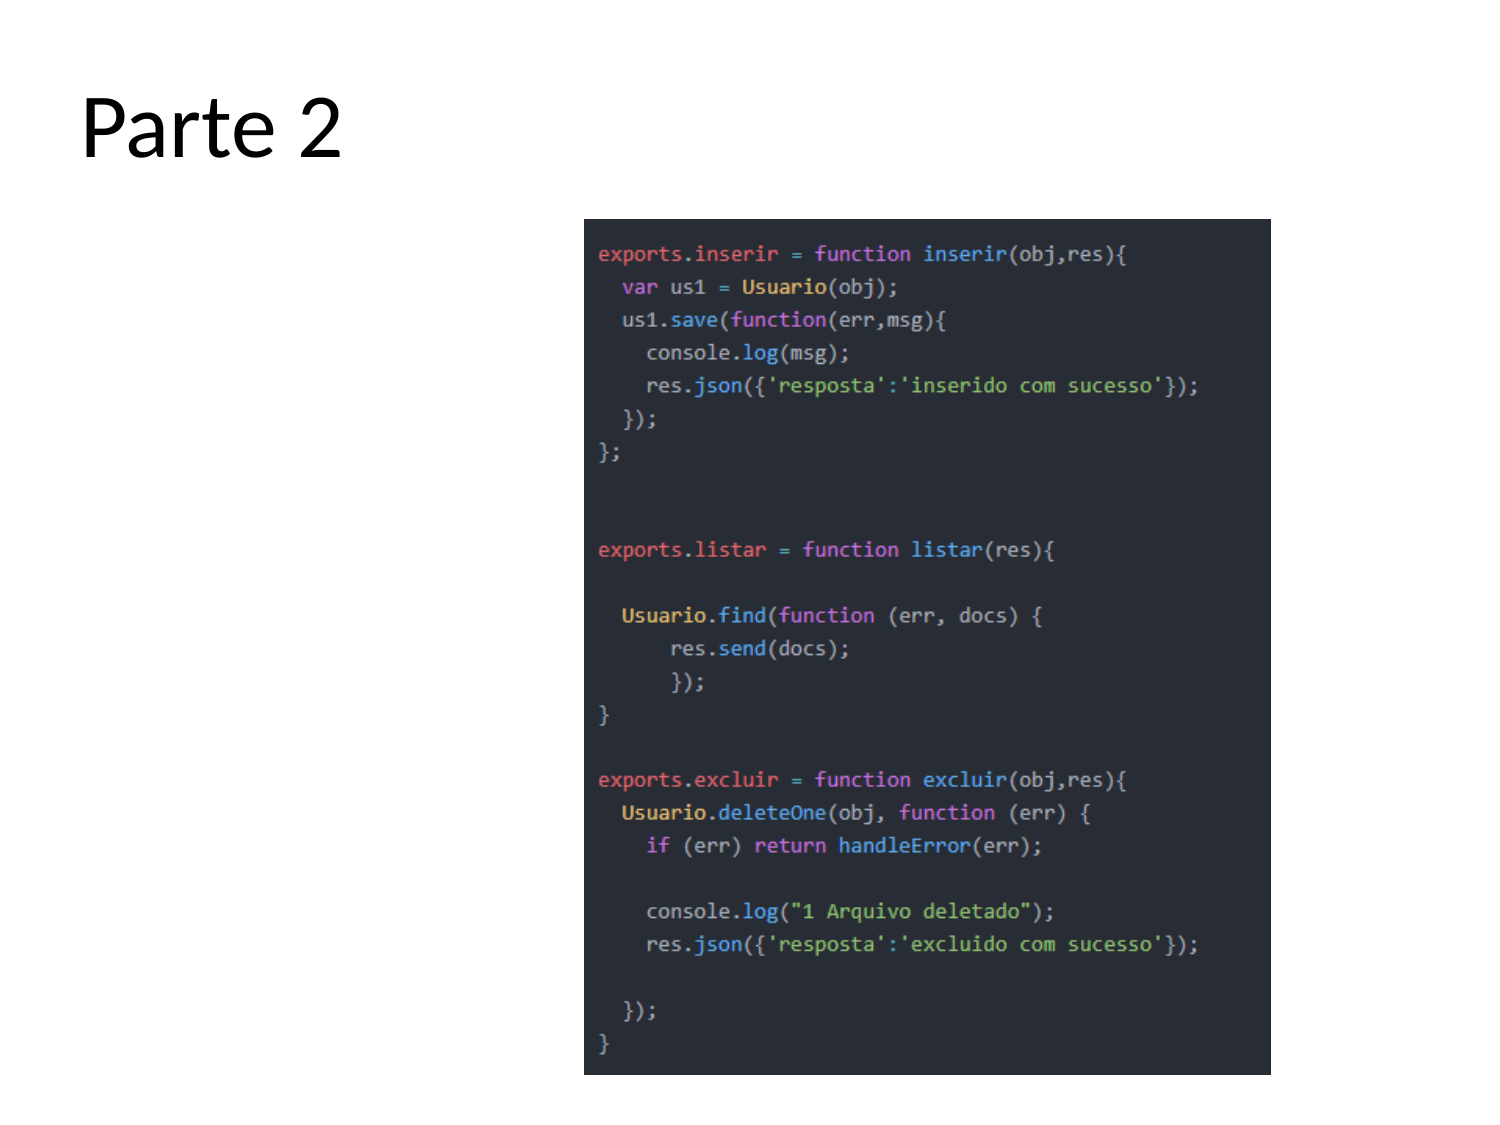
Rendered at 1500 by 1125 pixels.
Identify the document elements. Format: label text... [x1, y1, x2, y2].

picture [584, 219, 1271, 1075]
title Parte 2 [64, 0, 1465, 242]
